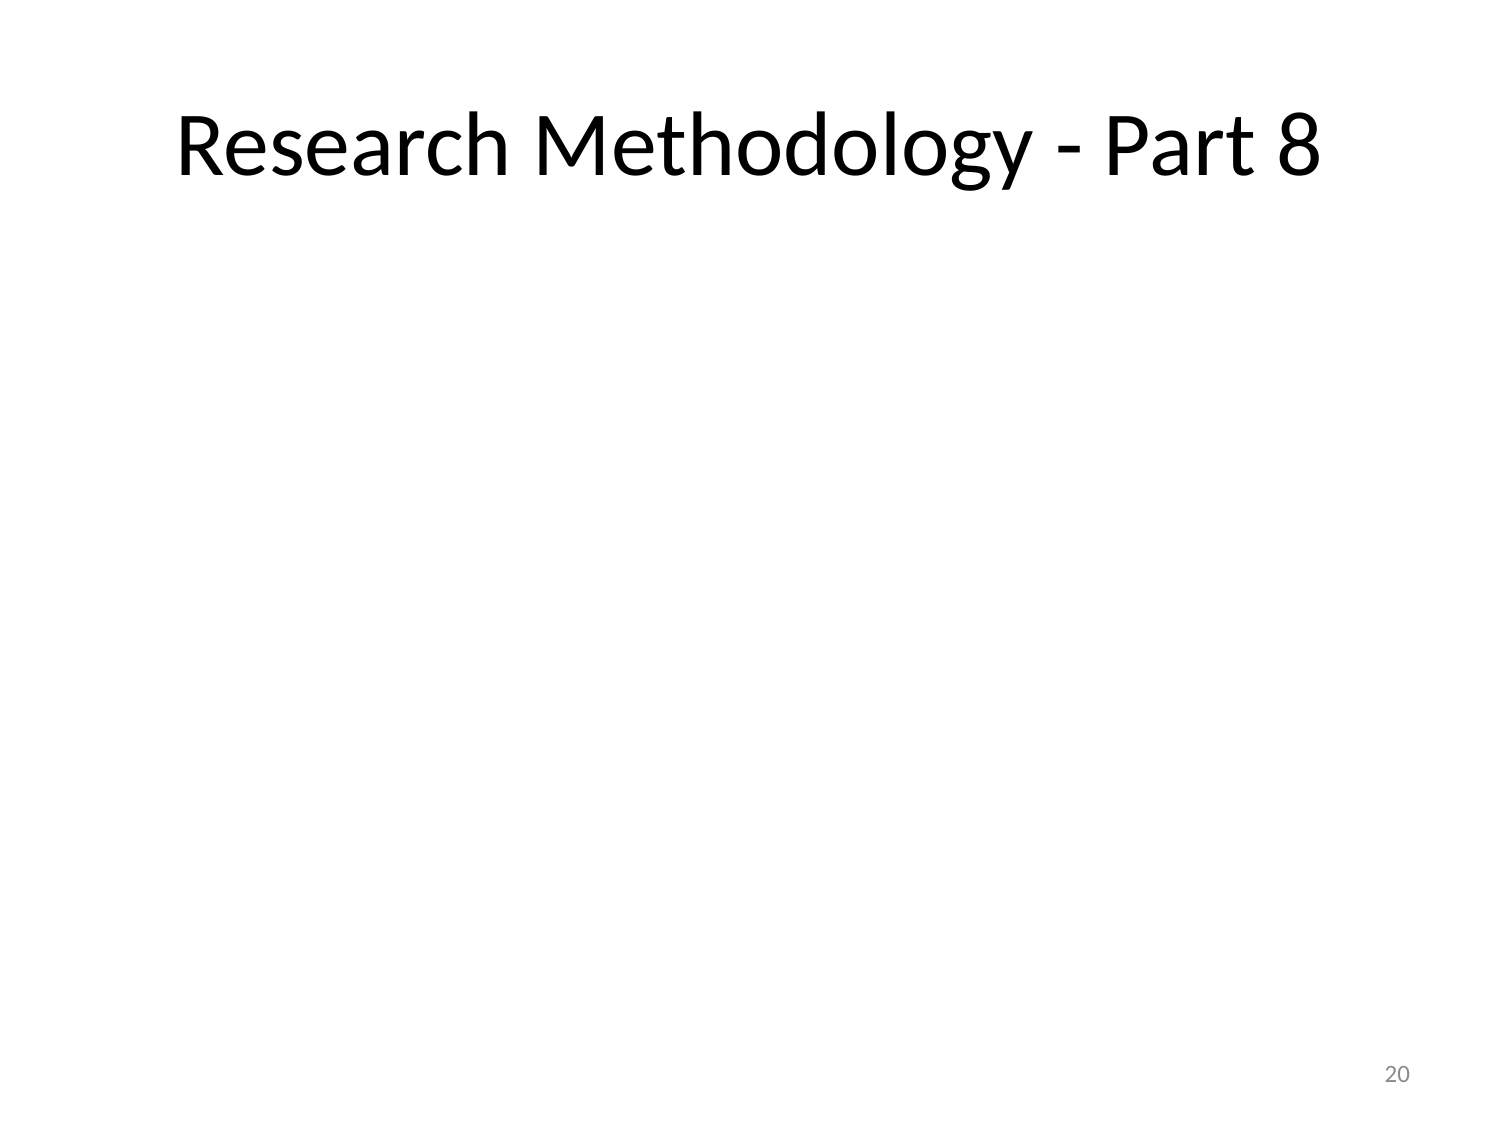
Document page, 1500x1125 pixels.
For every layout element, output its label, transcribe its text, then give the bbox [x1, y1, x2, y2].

slide_number 20 [1074, 1042, 1425, 1103]
title Research Methodology - Part 8 [75, 45, 1425, 233]
